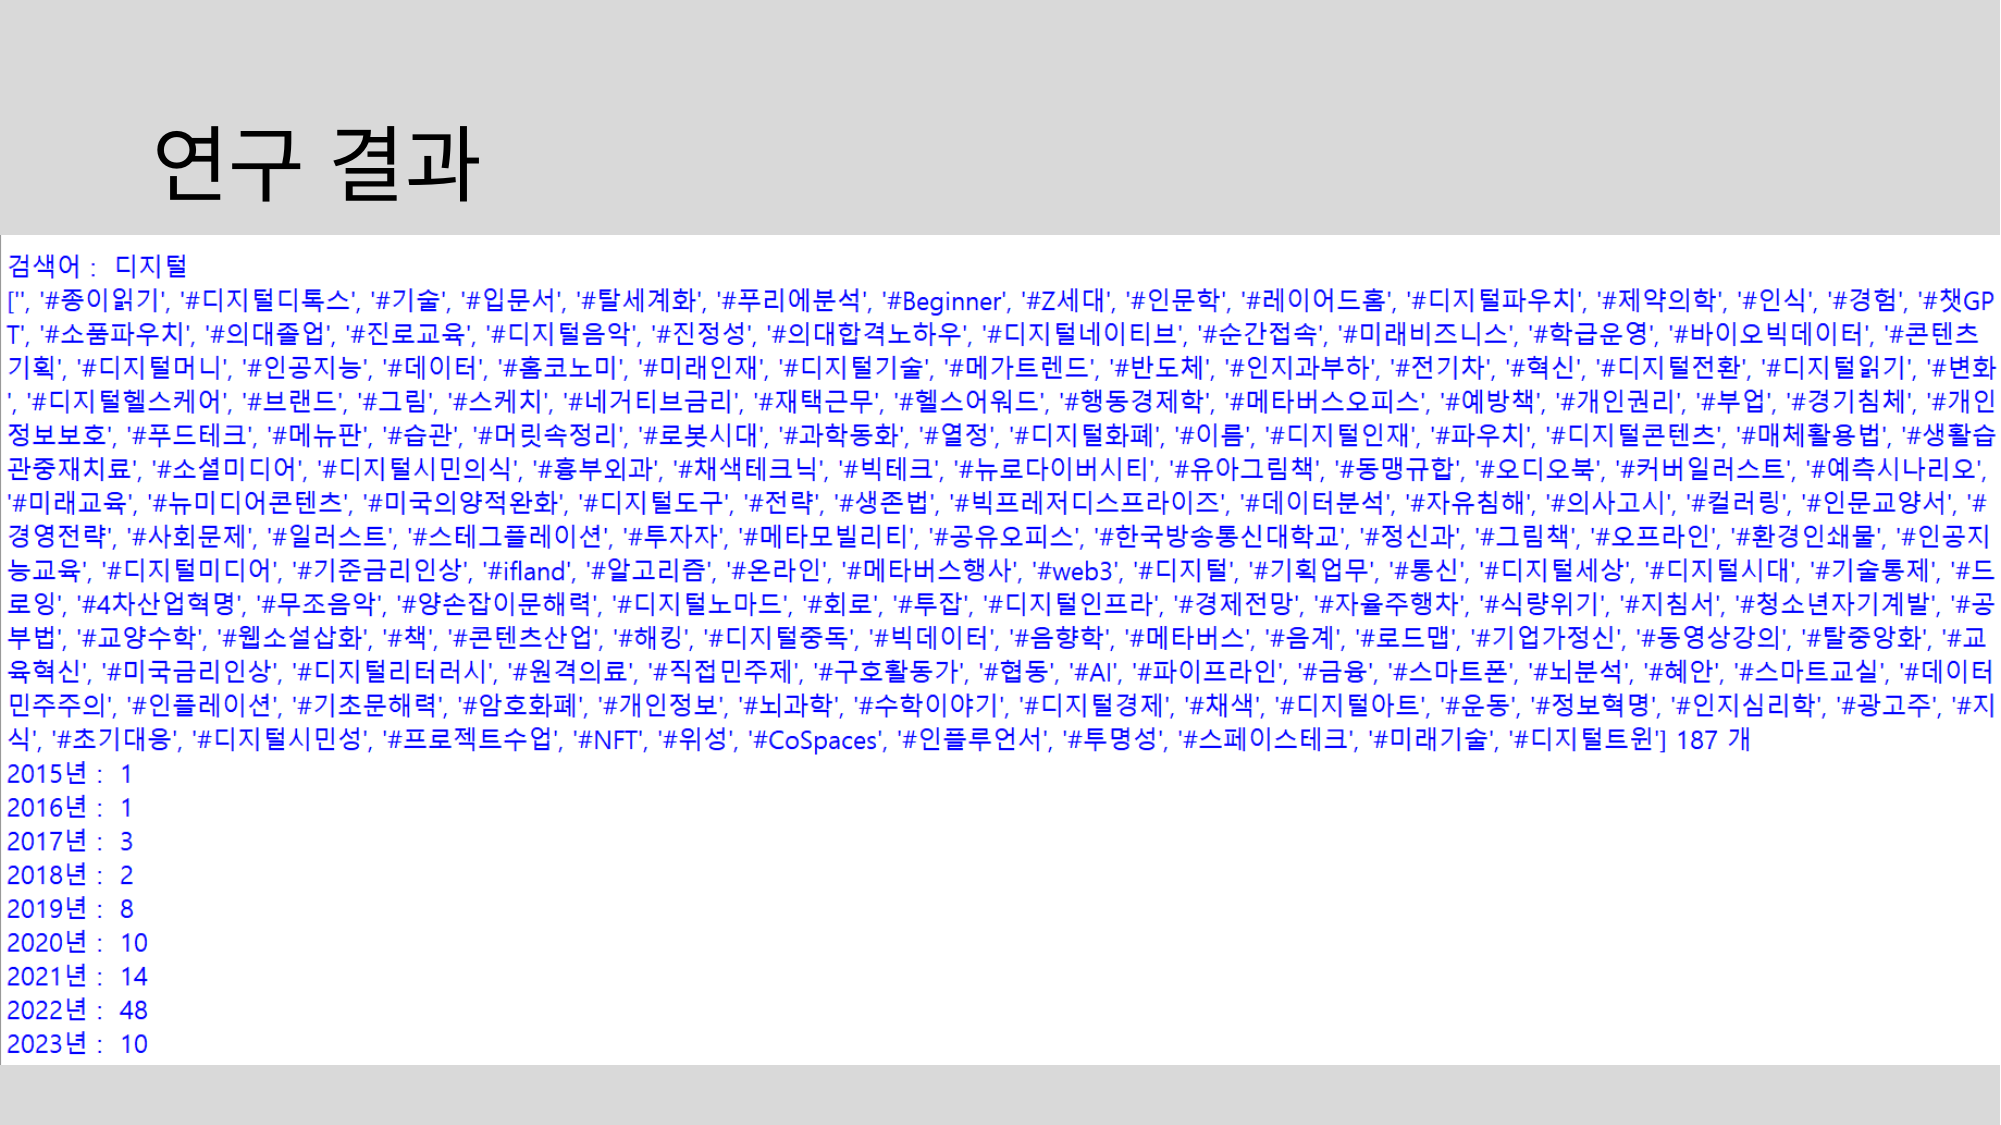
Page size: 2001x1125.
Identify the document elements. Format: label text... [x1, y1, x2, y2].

title 연구 결과 [137, 59, 1863, 235]
picture [0, 235, 2000, 1065]
